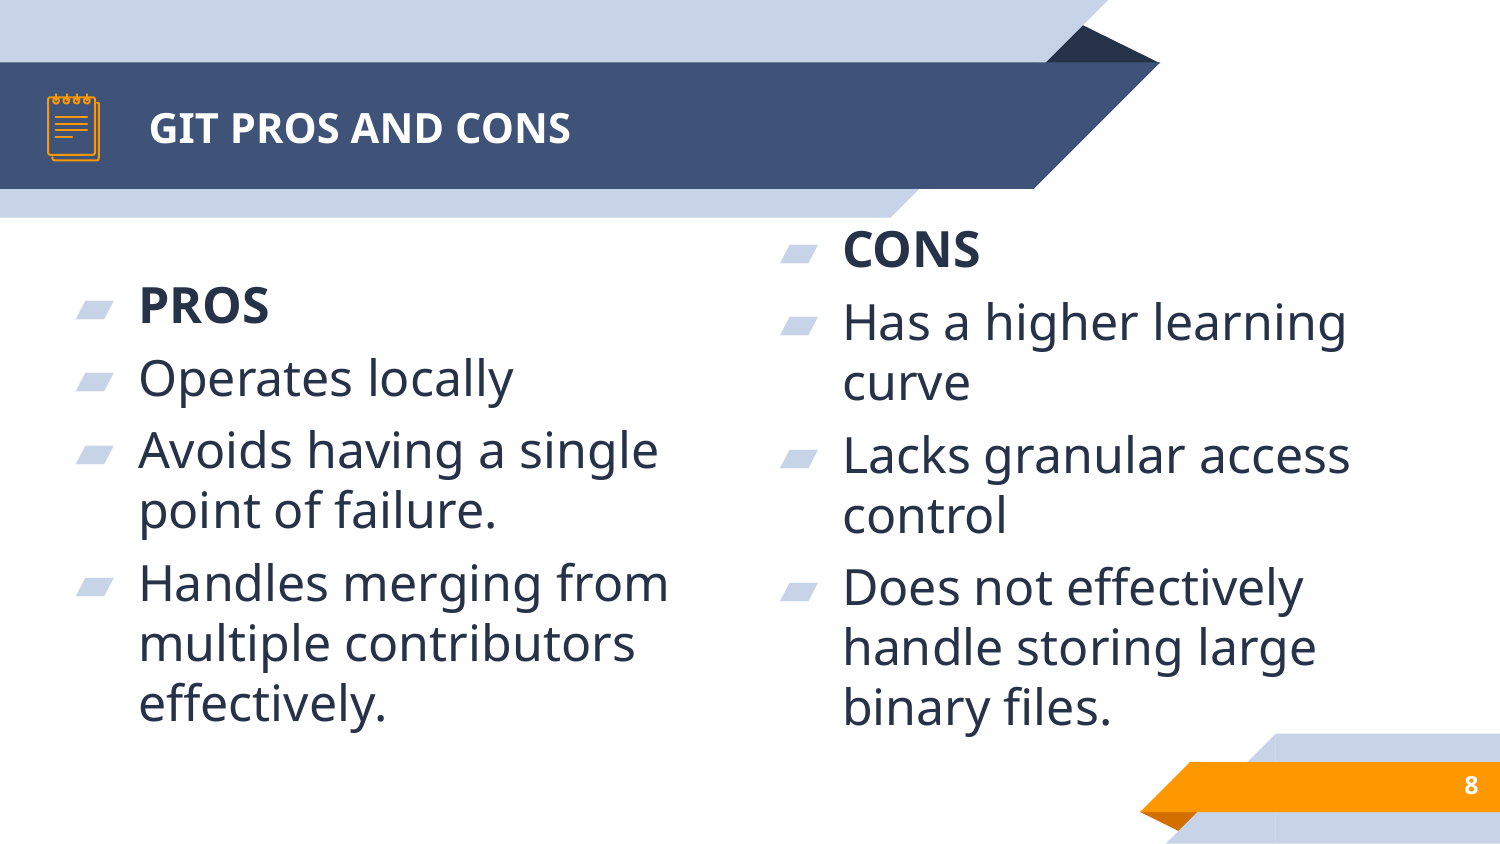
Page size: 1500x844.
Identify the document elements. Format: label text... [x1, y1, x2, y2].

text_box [47, 93, 100, 161]
text_box CONS Has a higher learning curve Lacks granular access control Does not effectively handle storing large binary files. [752, 218, 1399, 735]
slide_number 8 [1249, 760, 1494, 813]
list PROS Operates locally Avoids having a single point of failure. Handles merging from multiple contributors effectively. [48, 244, 695, 761]
title GIT PROS AND CONS [133, 64, 1035, 190]
